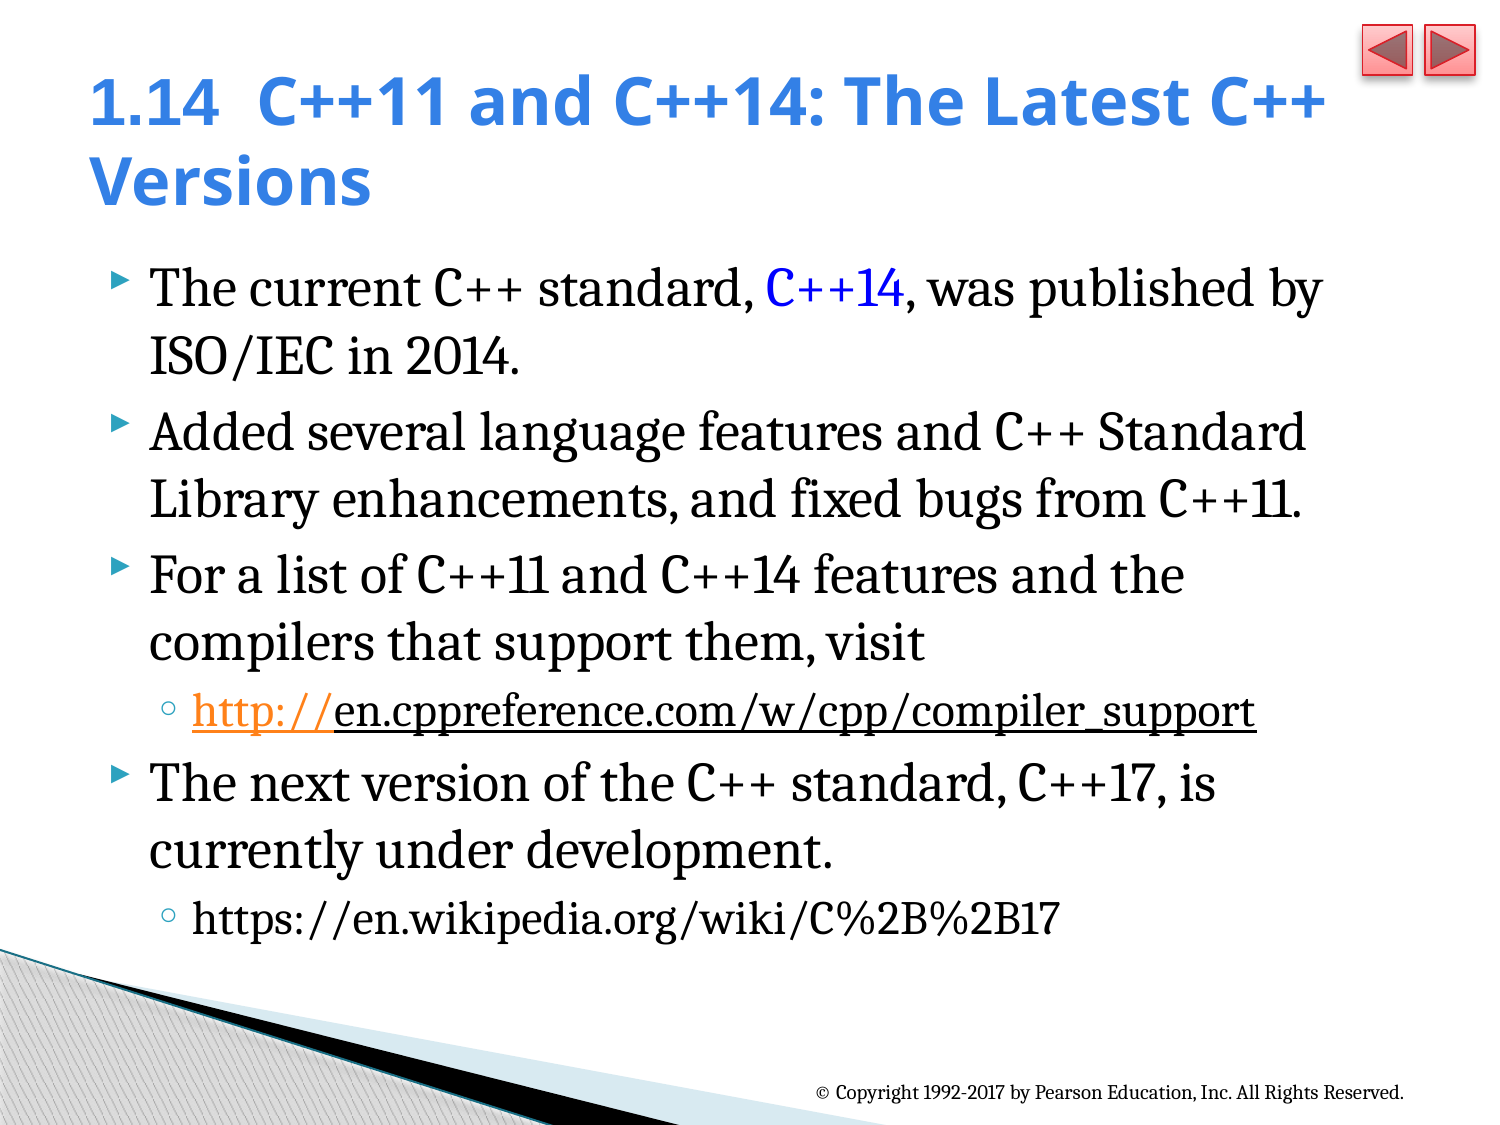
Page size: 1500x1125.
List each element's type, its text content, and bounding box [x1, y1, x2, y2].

footer © Copyright 1992-2017 by Pearson Education, Inc. All Rights Reserved. [552, 1051, 1419, 1112]
list The current C++ standard, C++14, was published by ISO/IEC in 2014. Added several language features and C++ Standard Library enhancements, and fixed bugs from C++11. For a list of C++11 and C++14 features and the compilers that support them, visit http://en.cppreference.com/w/cpp/compiler_support The next version of the C++ standard, C++17, is currently under development. https://en.wikipedia.org/wiki/C%2B%2B17 [75, 242, 1425, 986]
title 1.14 C++11 and C++14: The Latest C++ Versions [75, 45, 1425, 233]
